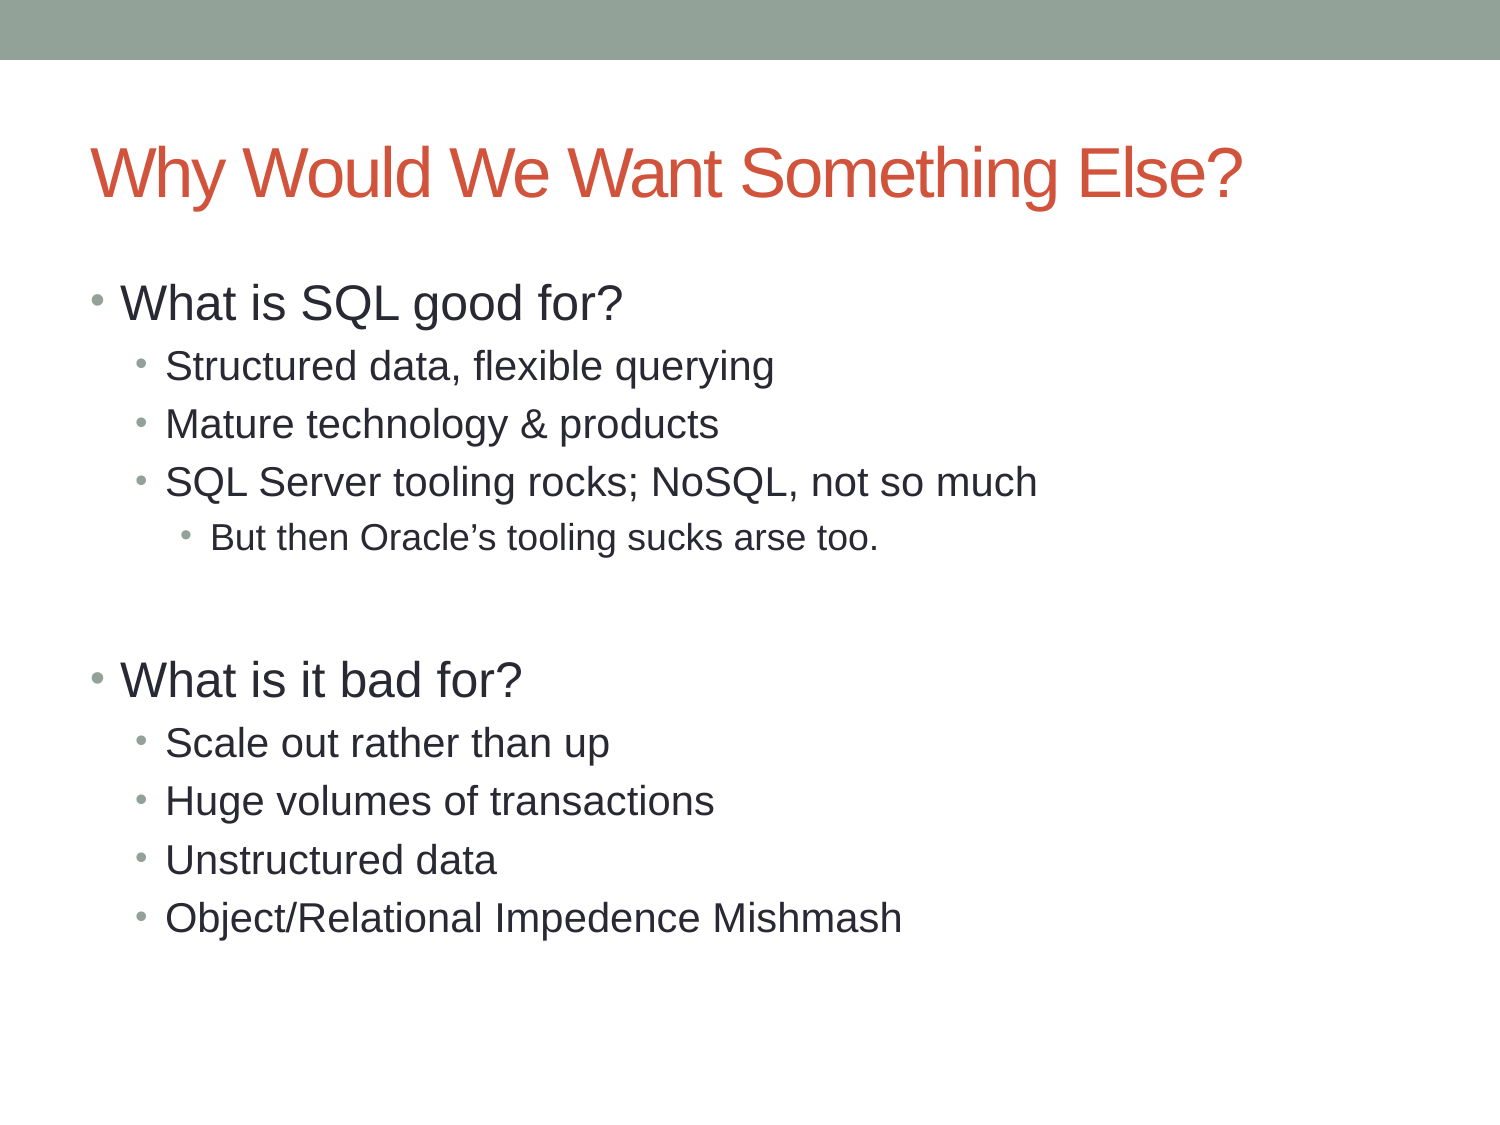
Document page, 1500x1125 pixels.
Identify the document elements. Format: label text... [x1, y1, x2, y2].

list What is SQL good for? Structured data, flexible querying Mature technology & products SQL Server tooling rocks; NoSQL, not so much But then Oracle’s tooling sucks arse too. What is it bad for? Scale out rather than up Huge volumes of transactions Unstructured data Object/Relational Impedence Mishmash [75, 262, 1425, 1063]
title Why Would We Want Something Else? [75, 87, 1425, 250]
